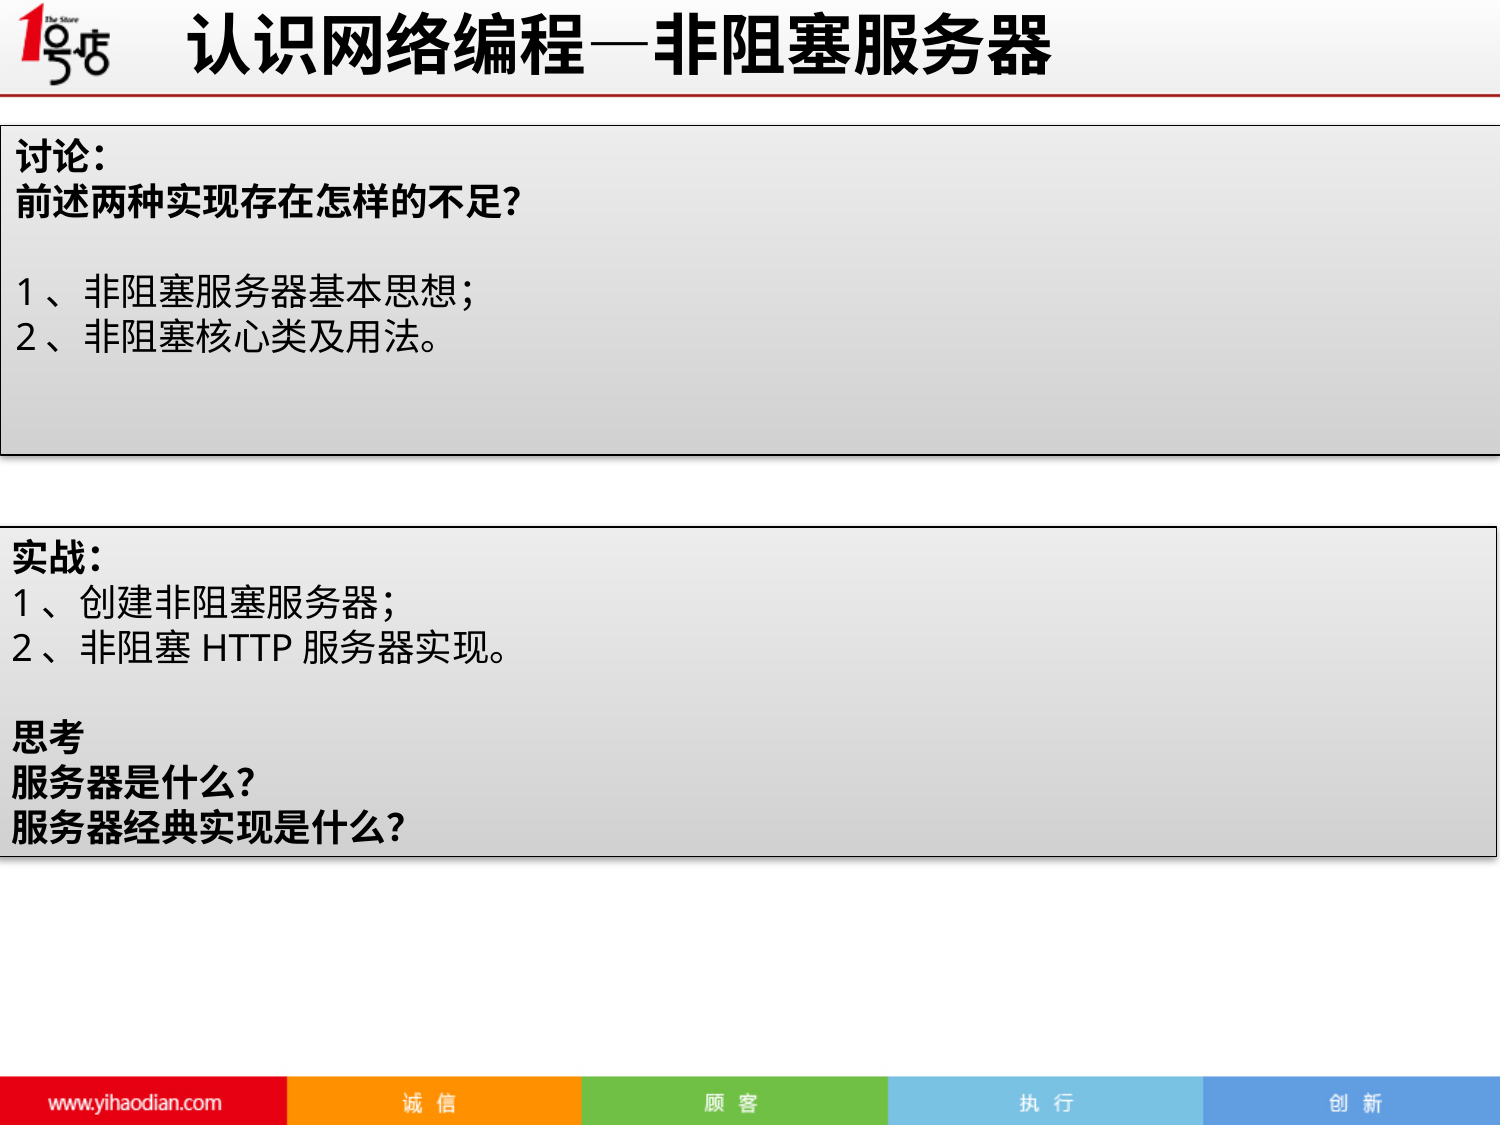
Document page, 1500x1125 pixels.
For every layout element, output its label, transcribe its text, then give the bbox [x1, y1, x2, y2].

picture [0, 0, 1500, 125]
text_box 实战： 1、创建非阻塞服务器； 2、非阻塞HTTP服务器实现。 思考 服务器是什么？ 服务器经典实现是什么？ [0, 526, 1497, 857]
picture [0, 456, 1500, 1125]
text_box 认识网络编程—非阻塞服务器 [171, 0, 1329, 91]
text_box 讨论： 前述两种实现存在怎样的不足？ 1、非阻塞服务器基本思想； 2、非阻塞核心类及用法。 [0, 125, 1500, 456]
